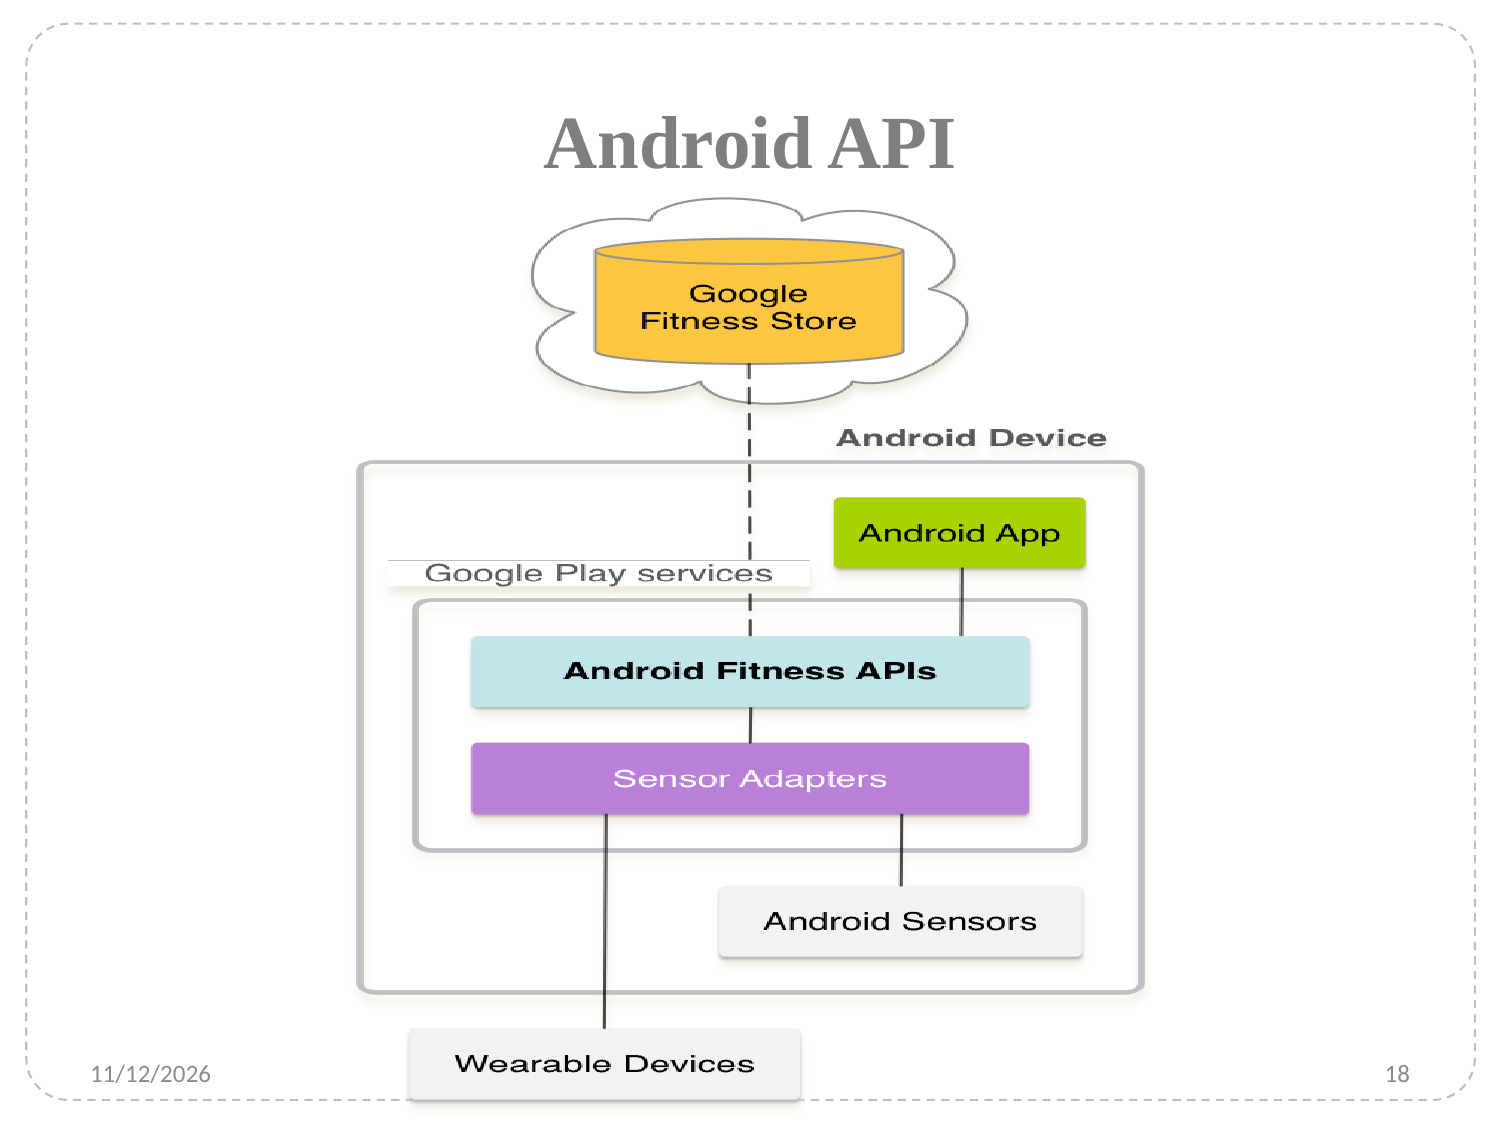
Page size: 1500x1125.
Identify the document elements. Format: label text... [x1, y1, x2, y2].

title Android API [75, 45, 1425, 233]
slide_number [75, 1042, 345, 1103]
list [351, 190, 1150, 1107]
slide_number 18 [1155, 1042, 1425, 1103]
